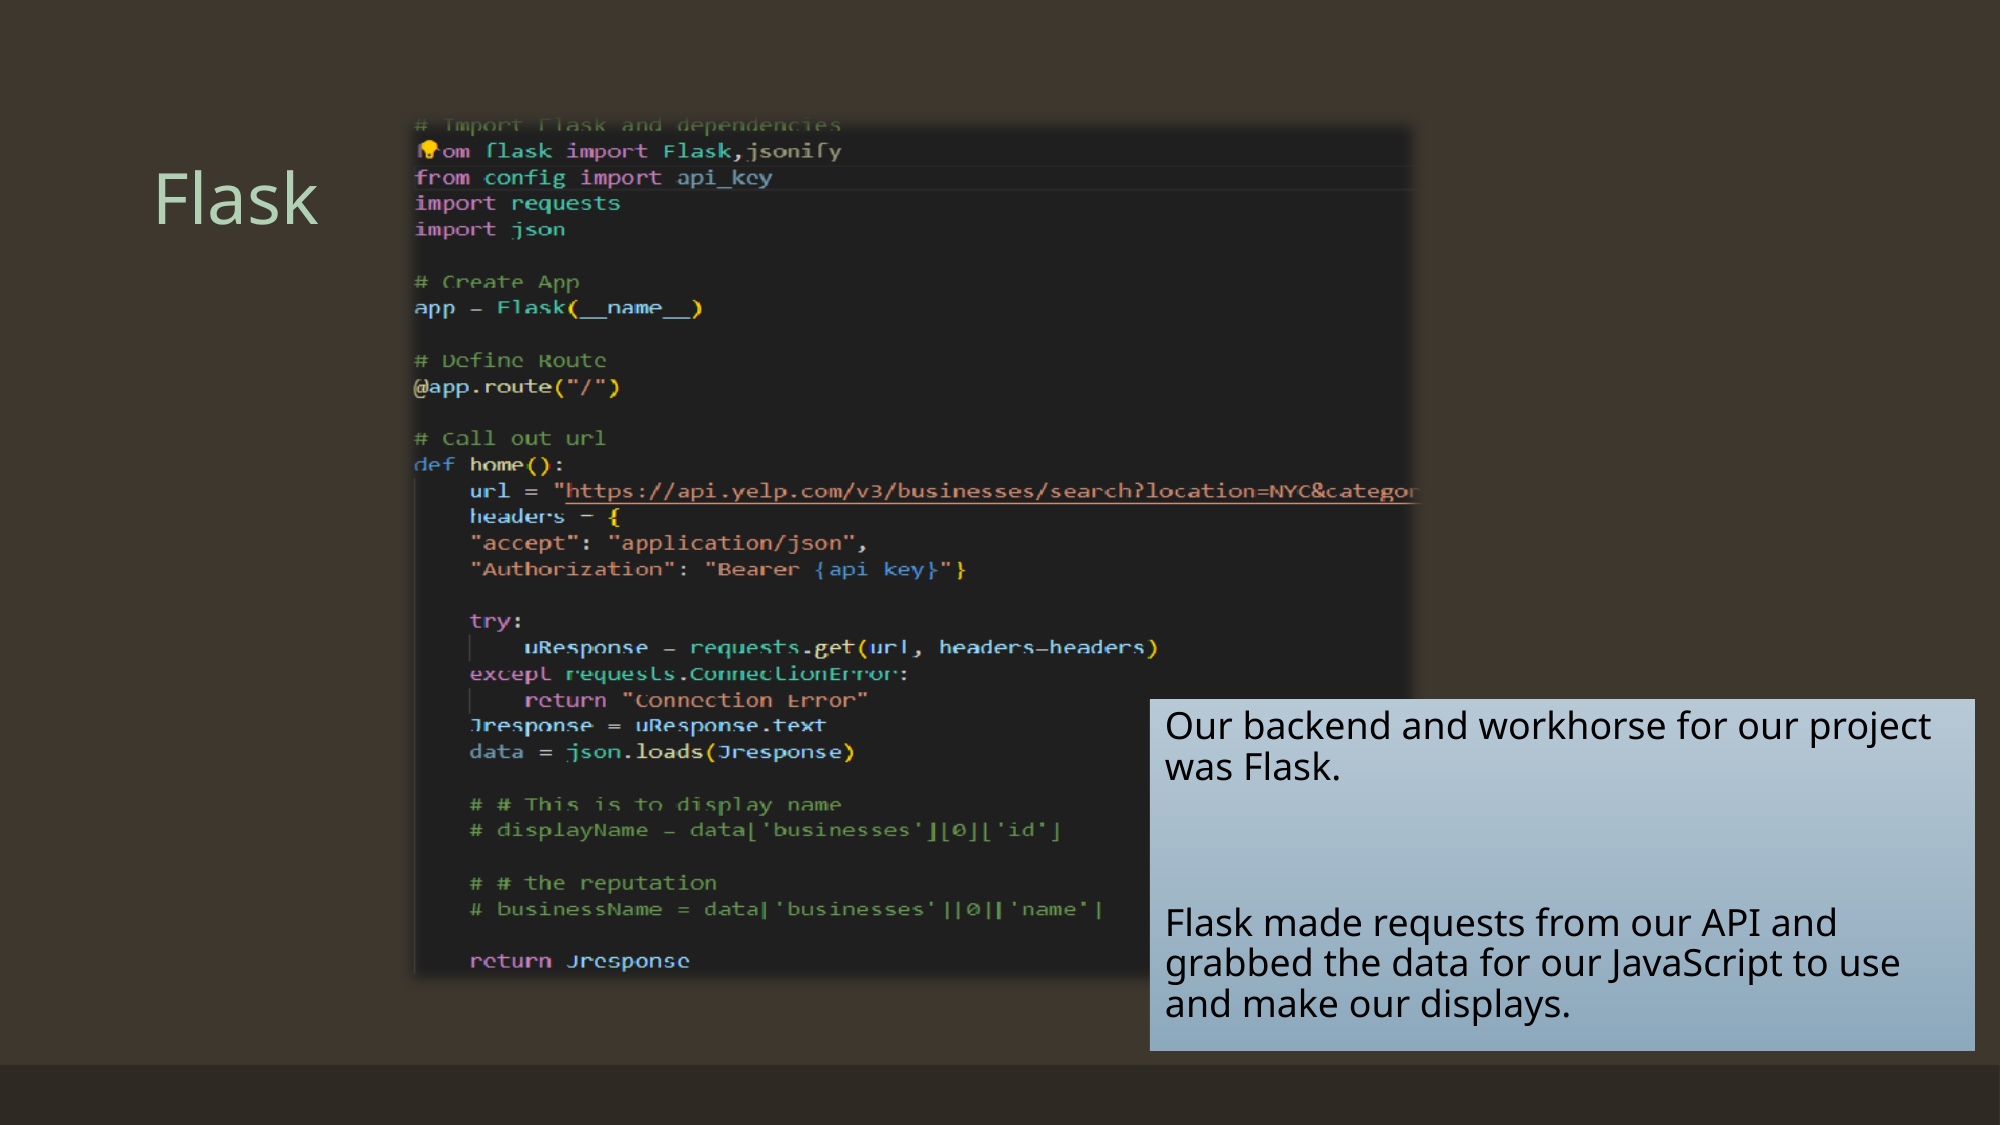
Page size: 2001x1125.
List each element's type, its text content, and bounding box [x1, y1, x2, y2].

list Our backend and workhorse for our project was Flask. Flask made requests from our API and grabbed the data for our JavaScript to use and make our displays. [1149, 699, 1975, 1051]
title Flask [137, 59, 1863, 248]
picture [399, 112, 1425, 992]
